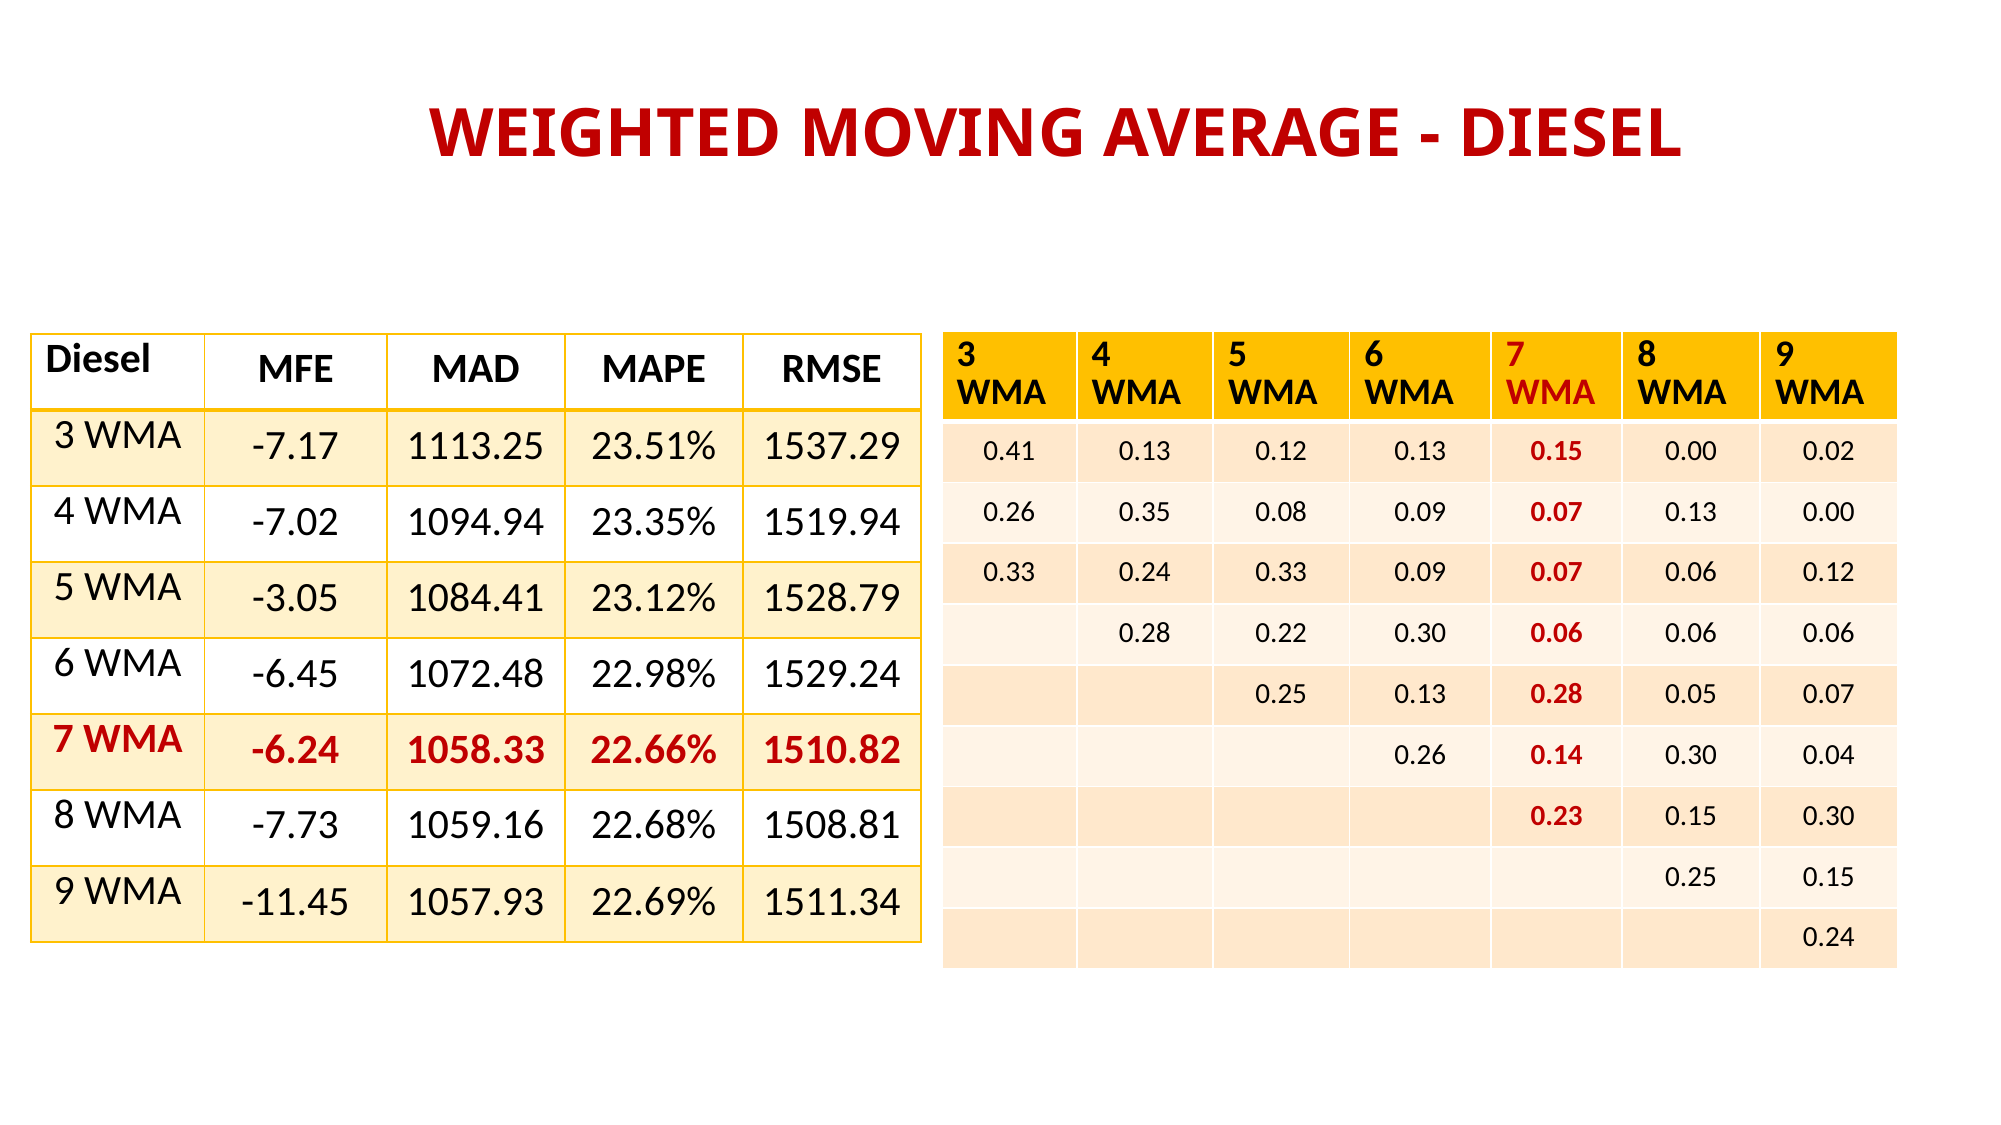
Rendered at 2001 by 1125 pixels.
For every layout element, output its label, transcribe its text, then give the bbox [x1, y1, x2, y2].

table_cell 0.24 [1078, 544, 1212, 603]
table_cell -7.73 [205, 791, 386, 865]
table_header MAPE [566, 335, 742, 408]
table_cell 0.41 [943, 424, 1076, 482]
table_cell 0.22 [1214, 605, 1349, 664]
table_cell 23.51% [566, 412, 742, 485]
table_cell -6.45 [205, 639, 386, 713]
table_cell 0.06 [1761, 605, 1897, 664]
table_cell 1084.41 [388, 563, 564, 637]
table_cell 0.15 [1761, 848, 1897, 907]
table_header Diesel [32, 335, 204, 408]
table_cell 0.07 [1492, 544, 1621, 603]
table_cell 1058.33 [388, 715, 564, 789]
table_cell 0.15 [1492, 424, 1621, 482]
table_header 6 WMA [1350, 332, 1490, 419]
table_cell 0.07 [1761, 666, 1897, 725]
table_cell [1078, 848, 1212, 907]
table_cell 0.06 [1623, 605, 1759, 664]
table_header 7 WMA [1492, 332, 1621, 419]
table_cell [943, 848, 1076, 907]
table_cell 1511.34 [744, 867, 920, 941]
table_cell 1094.94 [388, 487, 564, 561]
table_cell [943, 666, 1076, 725]
table_cell 0.04 [1761, 727, 1897, 786]
table_cell -7.02 [205, 487, 386, 561]
table_cell 8 WMA [32, 791, 204, 865]
table_header MAD [388, 335, 564, 408]
table_cell 0.09 [1350, 483, 1490, 542]
table_cell 1057.93 [388, 867, 564, 941]
table_cell [1350, 787, 1490, 846]
table_cell 1510.82 [744, 715, 920, 789]
table_cell [1492, 848, 1621, 907]
table_cell 0.26 [1350, 727, 1490, 786]
table_cell 1537.29 [744, 412, 920, 485]
table_cell 22.68% [566, 791, 742, 865]
table_cell 0.08 [1214, 483, 1349, 542]
table_cell 0.13 [1078, 424, 1212, 482]
table_cell 0.13 [1623, 483, 1759, 542]
table_cell 0.28 [1078, 605, 1212, 664]
table_cell [943, 909, 1076, 968]
table_cell 0.06 [1492, 605, 1621, 664]
table_header 9 WMA [1761, 332, 1897, 419]
table_cell 1113.25 [388, 412, 564, 485]
table_header 4 WMA [1078, 332, 1212, 419]
table_cell 0.25 [1623, 848, 1759, 907]
table_cell -7.17 [205, 412, 386, 485]
table_cell [1350, 848, 1490, 907]
table_cell 0.13 [1350, 424, 1490, 482]
table_cell 0.12 [1214, 424, 1349, 482]
table_cell 0.26 [943, 483, 1076, 542]
table_cell [1623, 909, 1759, 968]
table_cell 23.12% [566, 563, 742, 637]
table_cell 0.30 [1623, 727, 1759, 786]
table_cell 0.15 [1623, 787, 1759, 846]
table_cell 0.28 [1492, 666, 1621, 725]
table_cell 0.24 [1761, 909, 1897, 968]
table_cell 22.98% [566, 639, 742, 713]
table_cell 1519.94 [744, 487, 920, 561]
table_cell 0.07 [1492, 483, 1621, 542]
table_cell 0.00 [1761, 483, 1897, 542]
table_cell 1528.79 [744, 563, 920, 637]
table_cell 4 WMA [32, 487, 204, 561]
table_cell -3.05 [205, 563, 386, 637]
table_cell 3 WMA [32, 412, 204, 485]
table_cell 22.66% [566, 715, 742, 789]
table_cell [943, 605, 1076, 664]
table_header MFE [205, 335, 386, 408]
table_cell 0.05 [1623, 666, 1759, 725]
table_cell 22.69% [566, 867, 742, 941]
table_cell -11.45 [205, 867, 386, 941]
table_cell 0.30 [1350, 605, 1490, 664]
table_cell 0.00 [1623, 424, 1759, 482]
table_cell [1078, 909, 1212, 968]
table_cell [1078, 787, 1212, 846]
table_cell [1214, 909, 1349, 968]
table_cell 6 WMA [32, 639, 204, 713]
table_cell 0.25 [1214, 666, 1349, 725]
table_cell 5 WMA [32, 563, 204, 637]
table_cell 7 WMA [32, 715, 204, 789]
text_box WEIGHTED MOVING AVERAGE - DIESEL [414, 82, 1699, 177]
table_cell 0.30 [1761, 787, 1897, 846]
table_cell 0.09 [1350, 544, 1490, 603]
table_header RMSE [744, 335, 920, 408]
table_cell 0.33 [1214, 544, 1349, 603]
table_cell 1508.81 [744, 791, 920, 865]
table_cell 0.13 [1350, 666, 1490, 725]
table_cell -6.24 [205, 715, 386, 789]
table_cell [1214, 787, 1349, 846]
table_cell [943, 727, 1076, 786]
table_cell 9 WMA [32, 867, 204, 941]
table_cell 0.23 [1492, 787, 1621, 846]
table_cell 1059.16 [388, 791, 564, 865]
table_cell 0.14 [1492, 727, 1621, 786]
table_cell 23.35% [566, 487, 742, 561]
table_cell [1214, 848, 1349, 907]
table_cell [1492, 909, 1621, 968]
table_header 3 WMA [943, 332, 1076, 419]
table_cell 0.35 [1078, 483, 1212, 542]
table_cell [1078, 727, 1212, 786]
table_cell [1350, 909, 1490, 968]
table_cell 1529.24 [744, 639, 920, 713]
table_cell 0.12 [1761, 544, 1897, 603]
table_cell [943, 787, 1076, 846]
table_cell 0.33 [943, 544, 1076, 603]
table_header 5 WMA [1214, 332, 1349, 419]
table_cell 0.06 [1623, 544, 1759, 603]
table_cell [1078, 666, 1212, 725]
table_cell 0.02 [1761, 424, 1897, 482]
table_cell [1214, 727, 1349, 786]
table_cell 1072.48 [388, 639, 564, 713]
table_header 8 WMA [1623, 332, 1759, 419]
